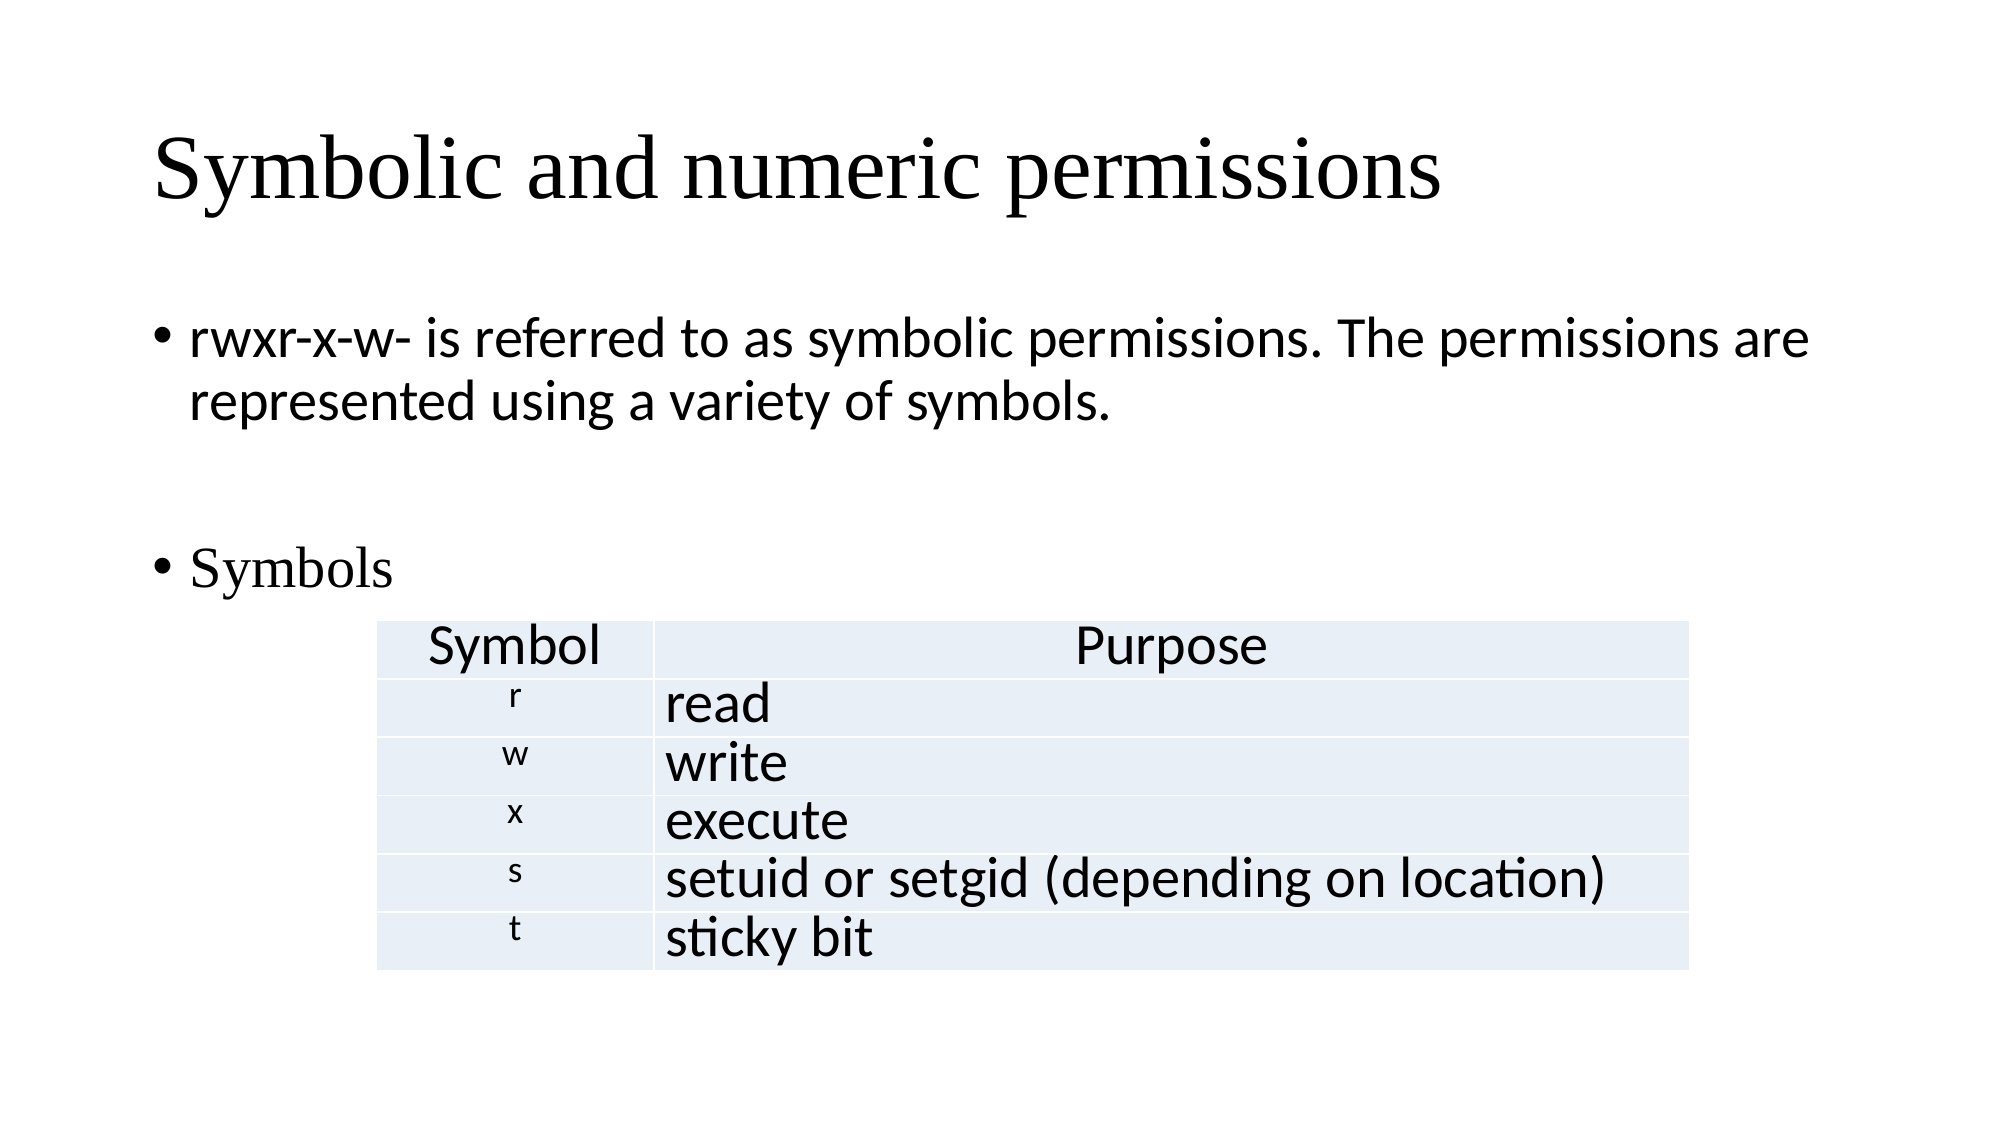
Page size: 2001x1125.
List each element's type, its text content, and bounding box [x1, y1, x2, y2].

table_cell t [377, 913, 653, 970]
table_header Purpose [655, 621, 1689, 678]
table_cell w [377, 738, 653, 795]
table_cell s [377, 855, 653, 911]
table_cell write [655, 738, 1689, 795]
table_cell sticky bit [655, 913, 1689, 970]
table_cell read [655, 680, 1689, 736]
table_cell setuid or setgid (depending on location) [655, 855, 1689, 911]
list rwxr-x-w- is referred to as symbolic permissions. The permissions are represented using a variety of symbols. Symbols [137, 299, 1863, 1014]
table_cell x [377, 796, 653, 853]
table_cell execute [655, 796, 1689, 853]
table_cell r [377, 680, 653, 736]
table_header Symbol [377, 621, 653, 678]
title Symbolic and numeric permissions [137, 59, 1863, 278]
